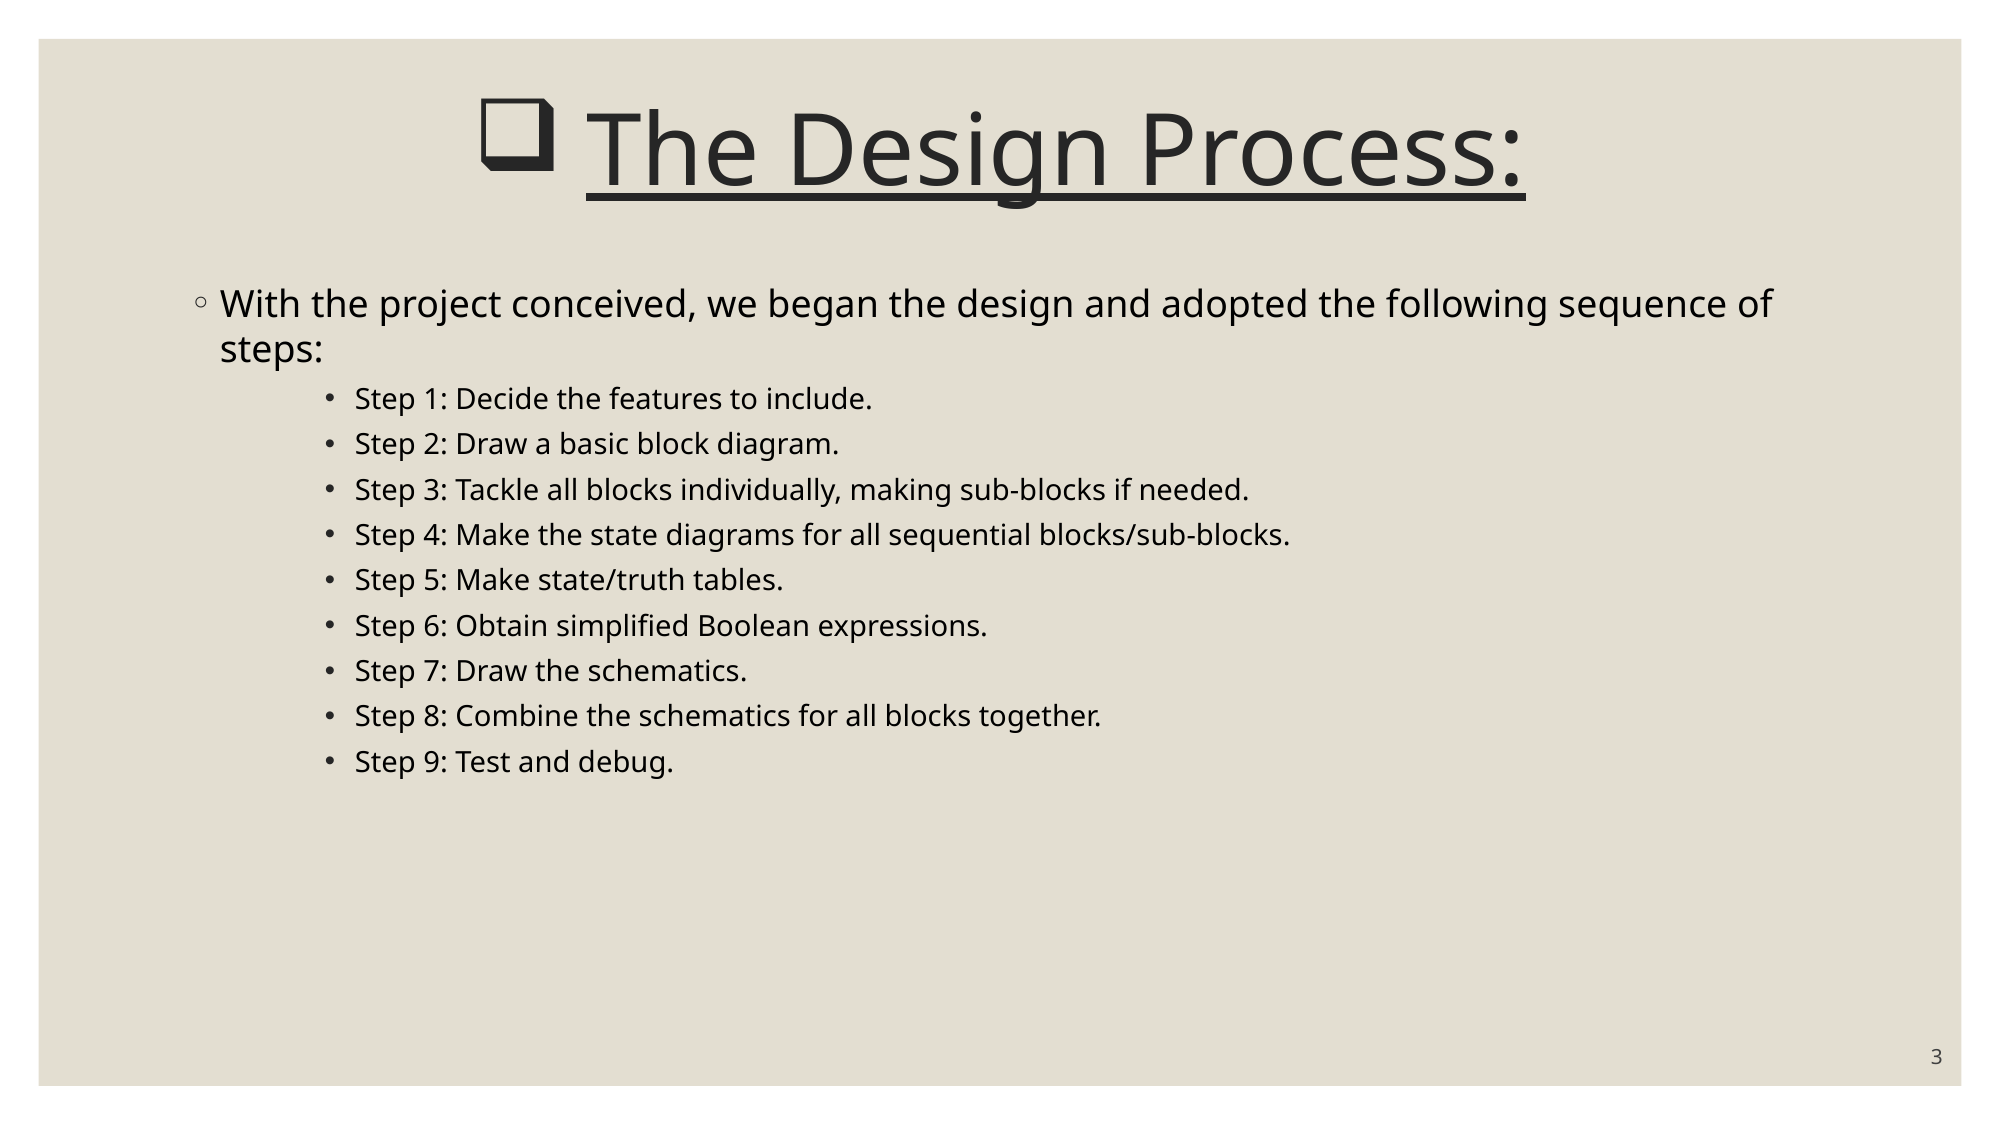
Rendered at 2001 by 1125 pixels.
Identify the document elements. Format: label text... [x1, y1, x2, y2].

title The Design Process: [174, 40, 1825, 266]
list With the project conceived, we began the design and adopted the following sequence of steps: Step 1: Decide the features to include. Step 2: Draw a basic block diagram. Step 3: Tackle all blocks individually, making sub-blocks if needed. Step 4: Make the state diagrams for all sequential blocks/sub-blocks. Step 5: Make state/truth tables. Step 6: Obtain simplified Boolean expressions. Step 7: Draw the schematics. Step 8: Combine the schematics for all blocks together. Step 9: Test and debug. [174, 272, 1825, 918]
slide_number 3 [1717, 1034, 1958, 1080]
